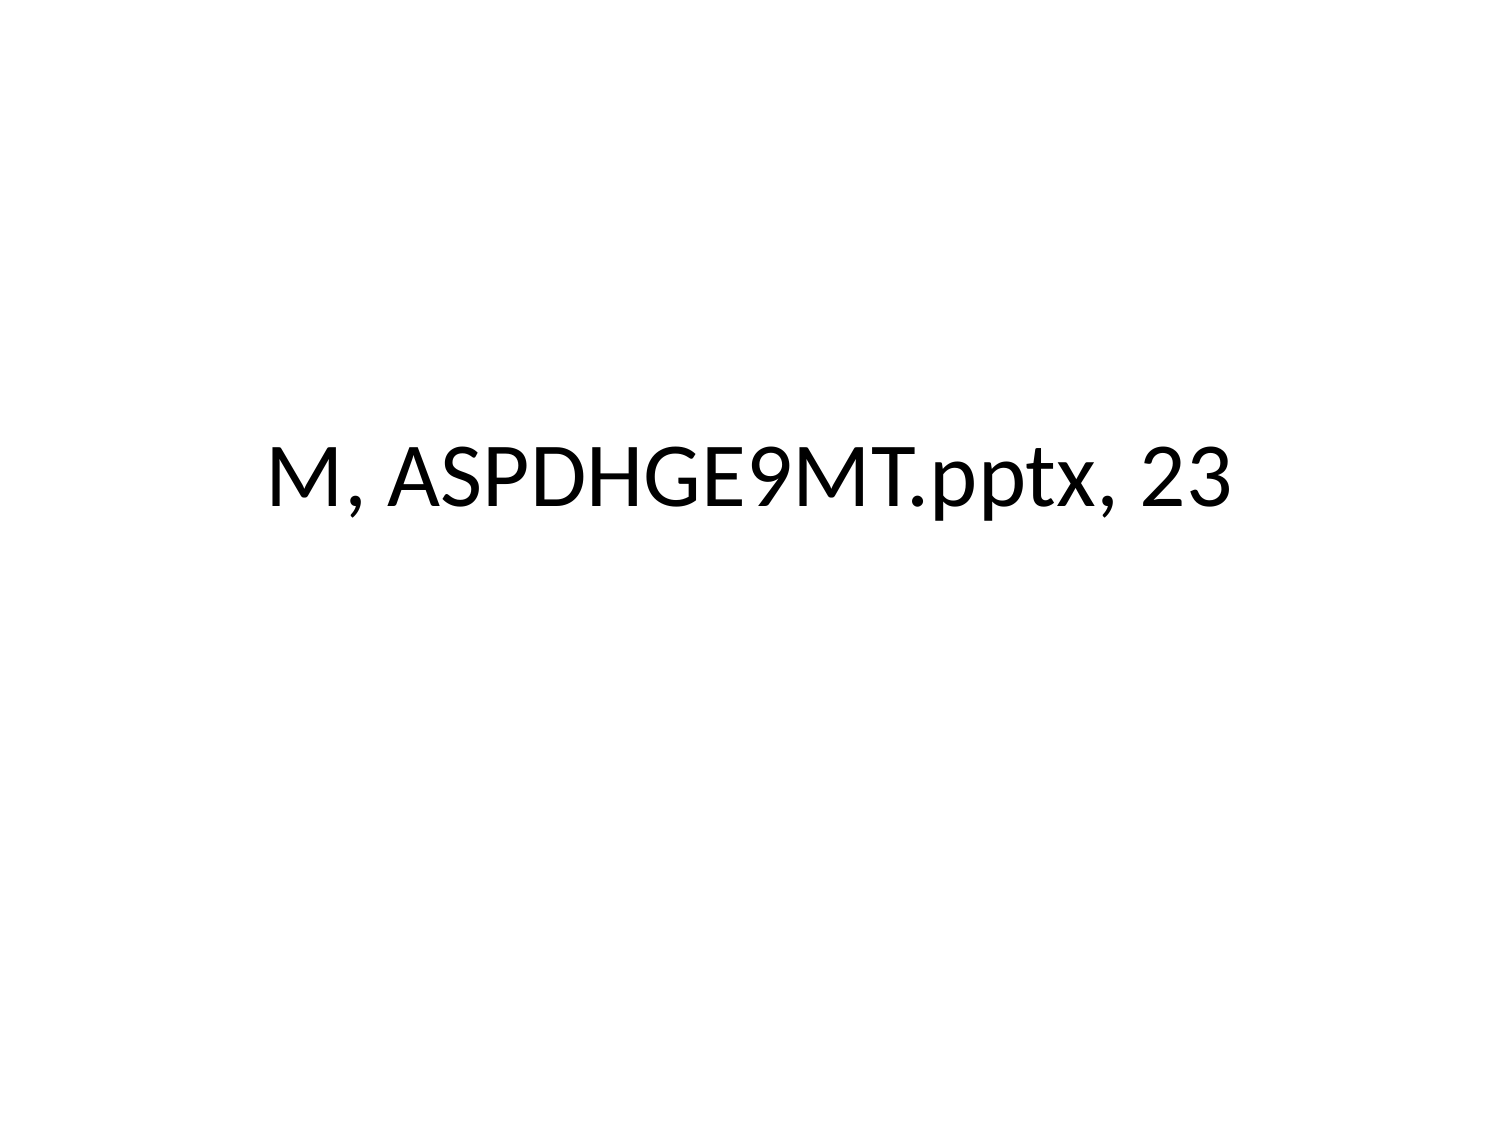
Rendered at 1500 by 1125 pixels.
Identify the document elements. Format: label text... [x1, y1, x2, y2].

title M, ASPDHGE9MT.pptx, 23 [112, 349, 1388, 591]
